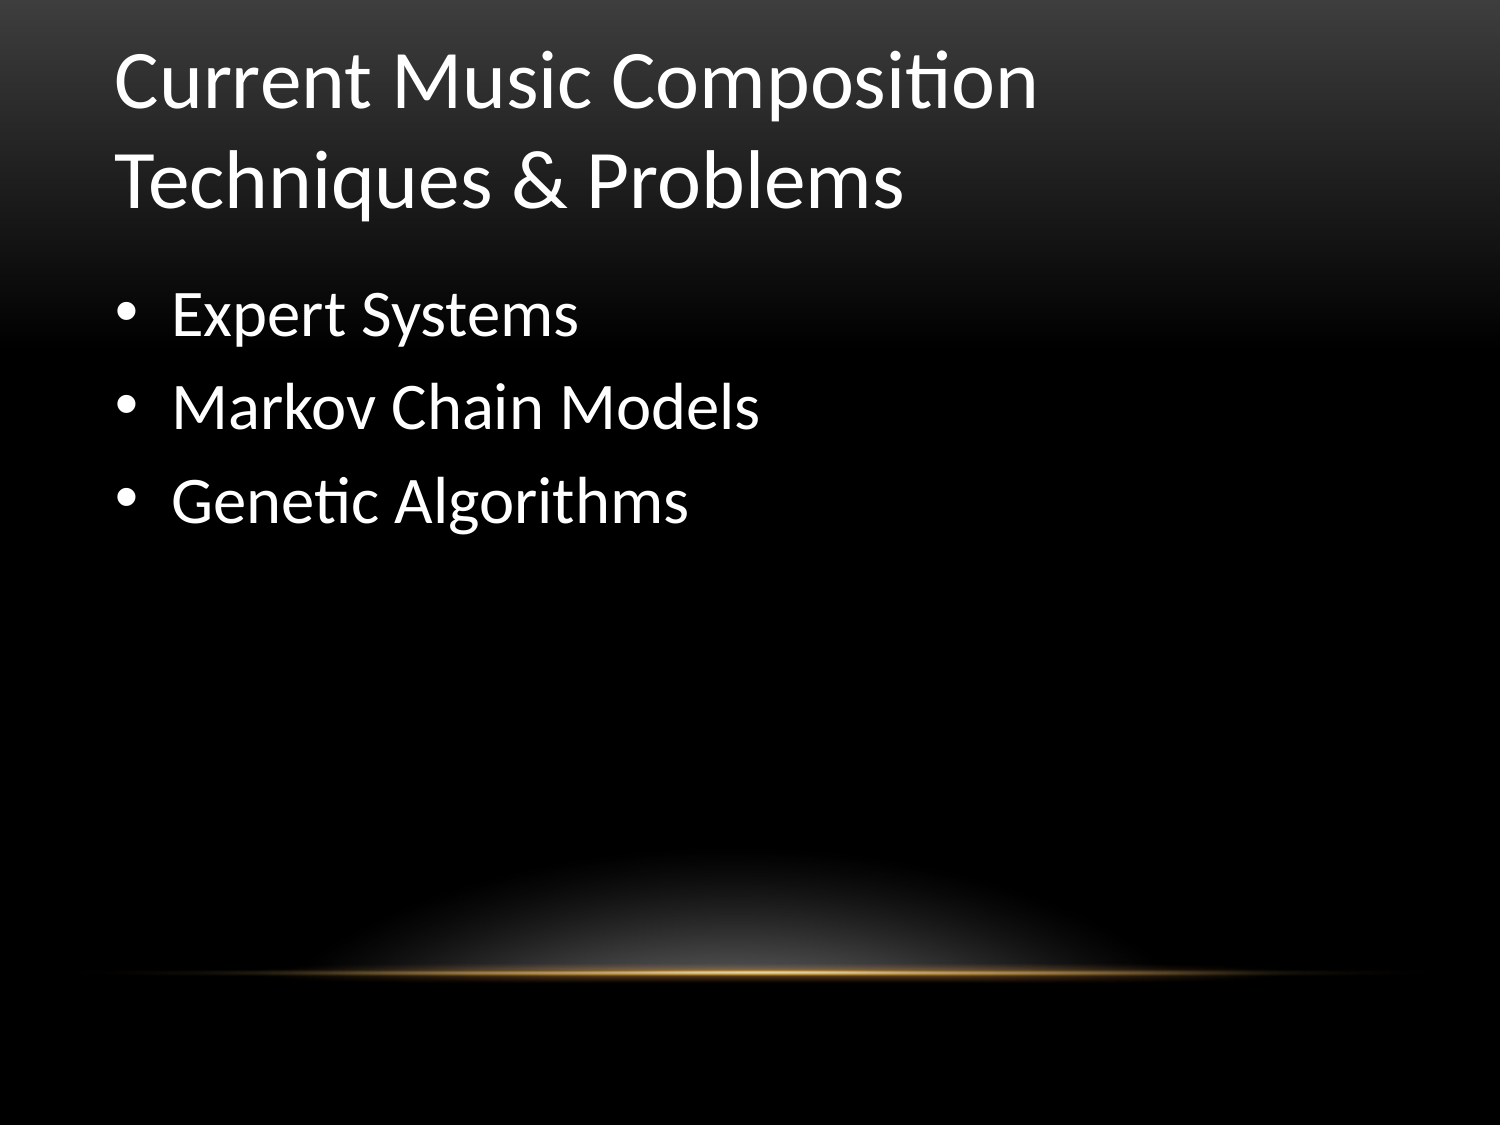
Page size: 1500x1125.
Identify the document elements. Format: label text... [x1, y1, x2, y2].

picture [0, 0, 1500, 1125]
list Expert Systems Markov Chain Models Genetic Algorithms [99, 262, 1400, 938]
title Current Music Composition Techniques & Problems [99, 45, 1400, 233]
